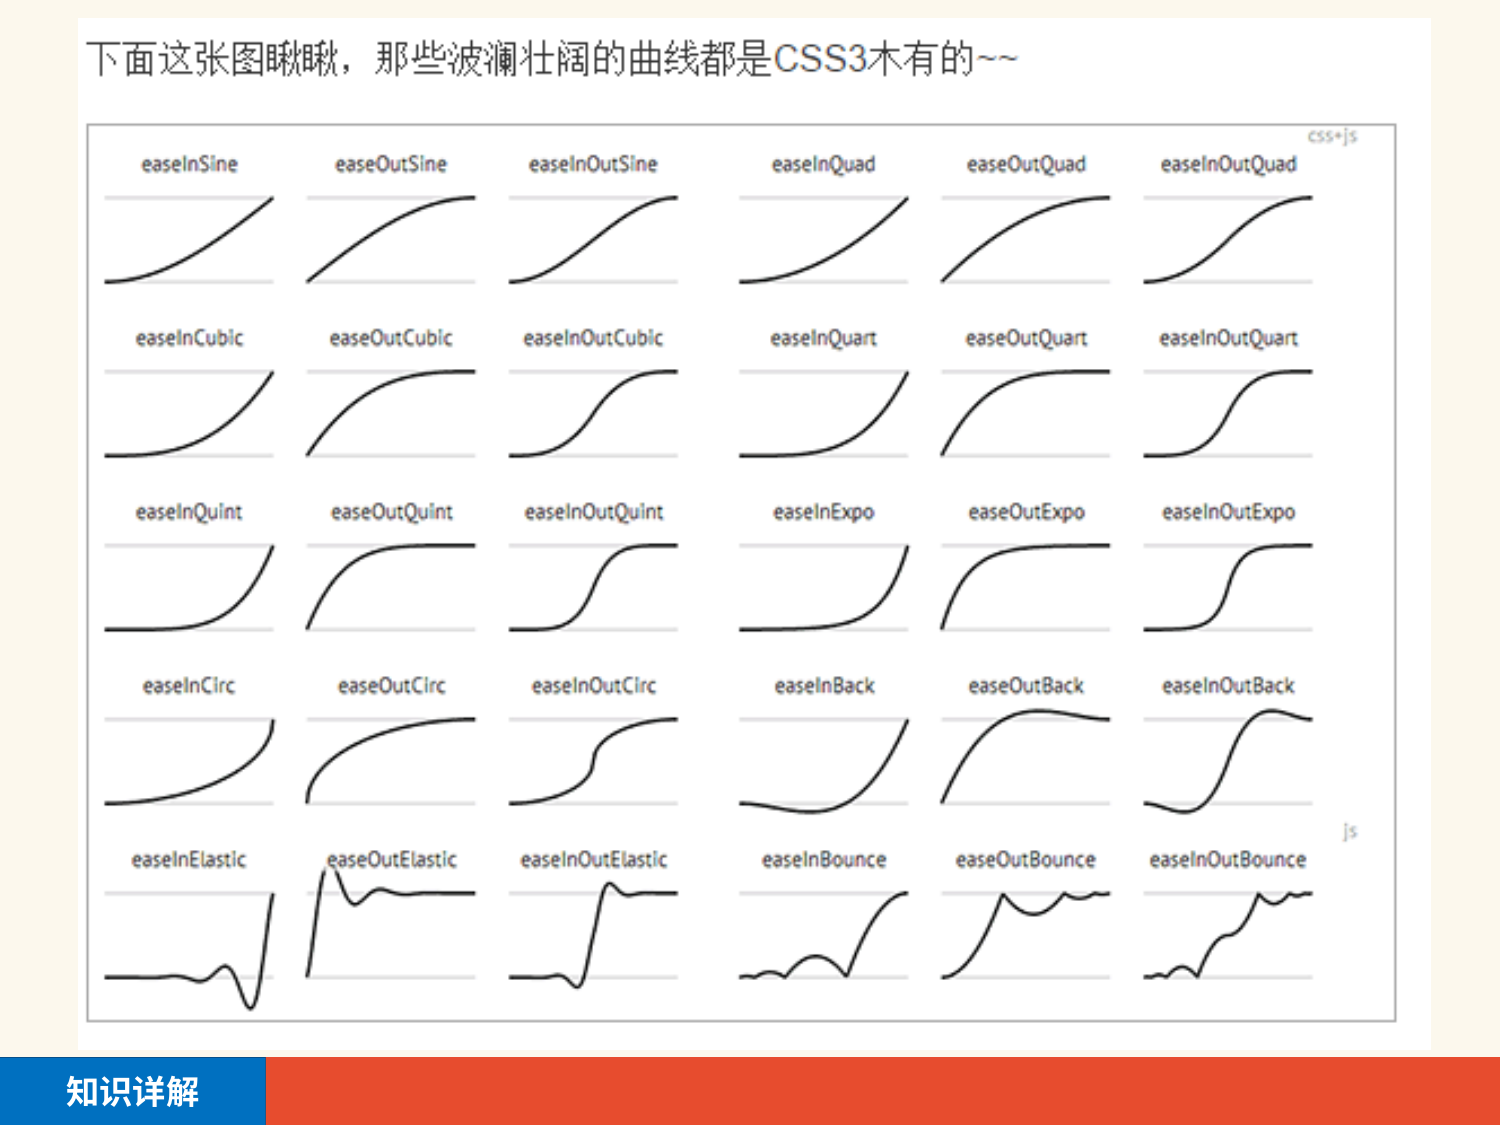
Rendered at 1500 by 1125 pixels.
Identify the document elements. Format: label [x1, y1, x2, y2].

list [78, 18, 1431, 1050]
